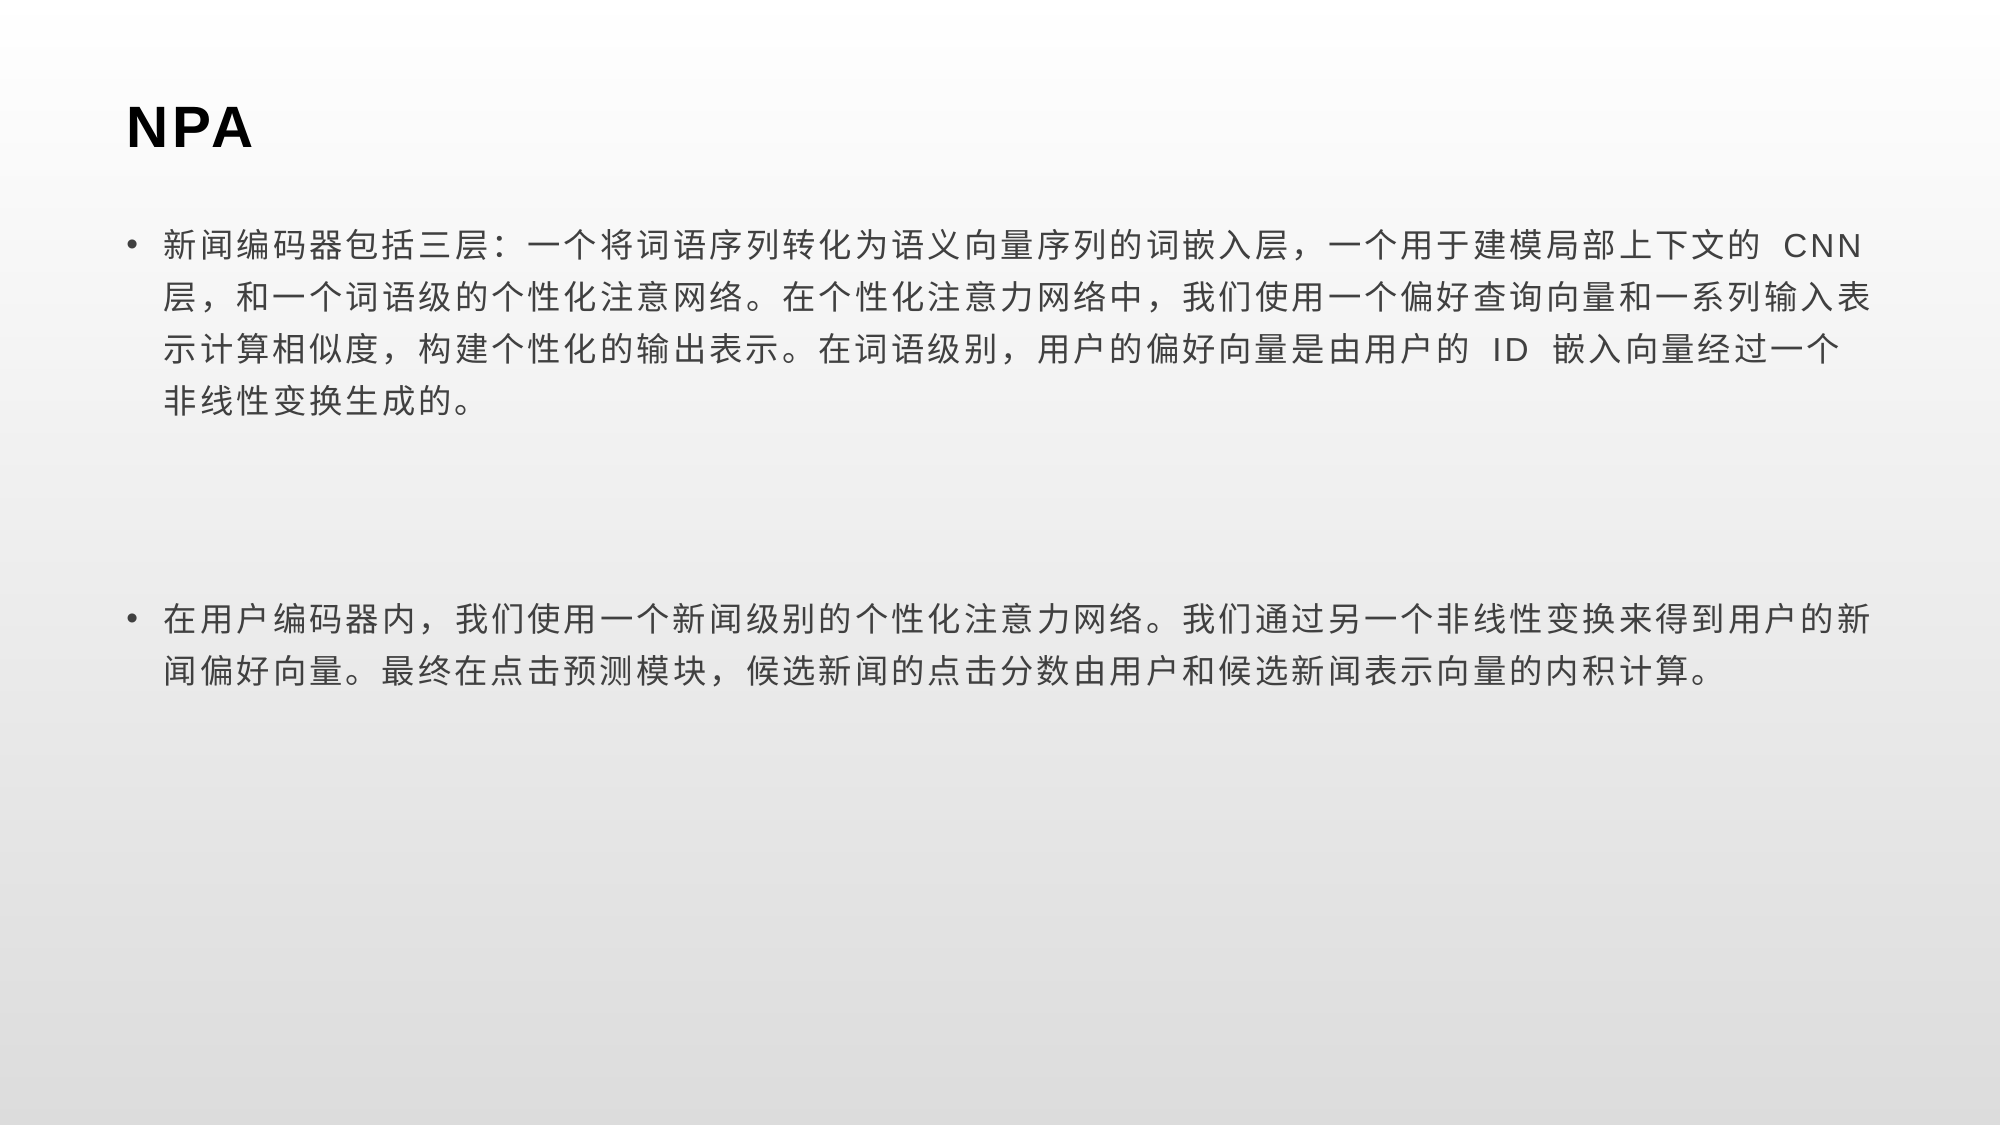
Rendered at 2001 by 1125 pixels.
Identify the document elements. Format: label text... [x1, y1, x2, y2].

title NPA [109, 70, 1891, 178]
list 新闻编码器包括三层：一个将词语序列转化为语义向量序列的词嵌入层，一个用于建模局部上下文的 CNN 层，和一个词语级的个性化注意网络。在个性化注意力网络中，我们使用一个偏好查询向量和一系列输入表示计算相似度，构建个性化的输出表示。在词语级别，用户的偏好向量是由用户的 ID 嵌入向量经过一个非线性变换生成的。 在用户编码器内，我们使用一个新闻级别的个性化注意力网络。我们通过另一个非线性变换来得到用户的新闻偏好向量。最终在点击预测模块，候选新闻的点击分数由用户和候选新闻表示向量的内积计算。 [109, 212, 1891, 1040]
